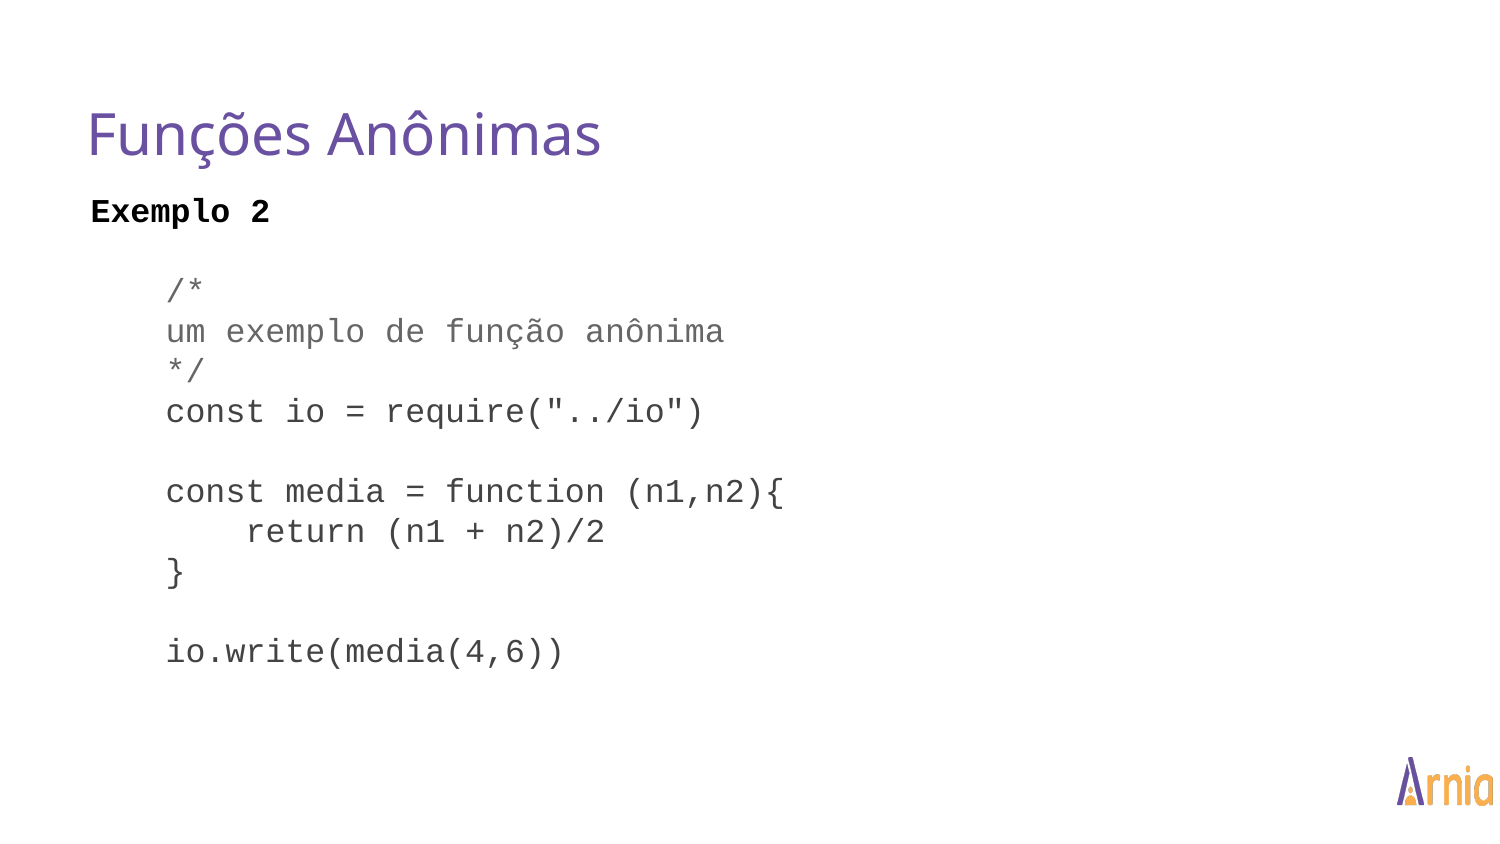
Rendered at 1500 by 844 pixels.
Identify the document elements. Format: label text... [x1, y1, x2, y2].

picture [1397, 756, 1494, 806]
text_box Exemplo 2 /* um exemplo de função anônima */ const io = require("../io") const media = function (n1,n2){ return (n1 + n2)/2 } io.write(media(4,6)) [75, 174, 1393, 724]
text_box Funções Anônimas [70, 82, 1236, 183]
